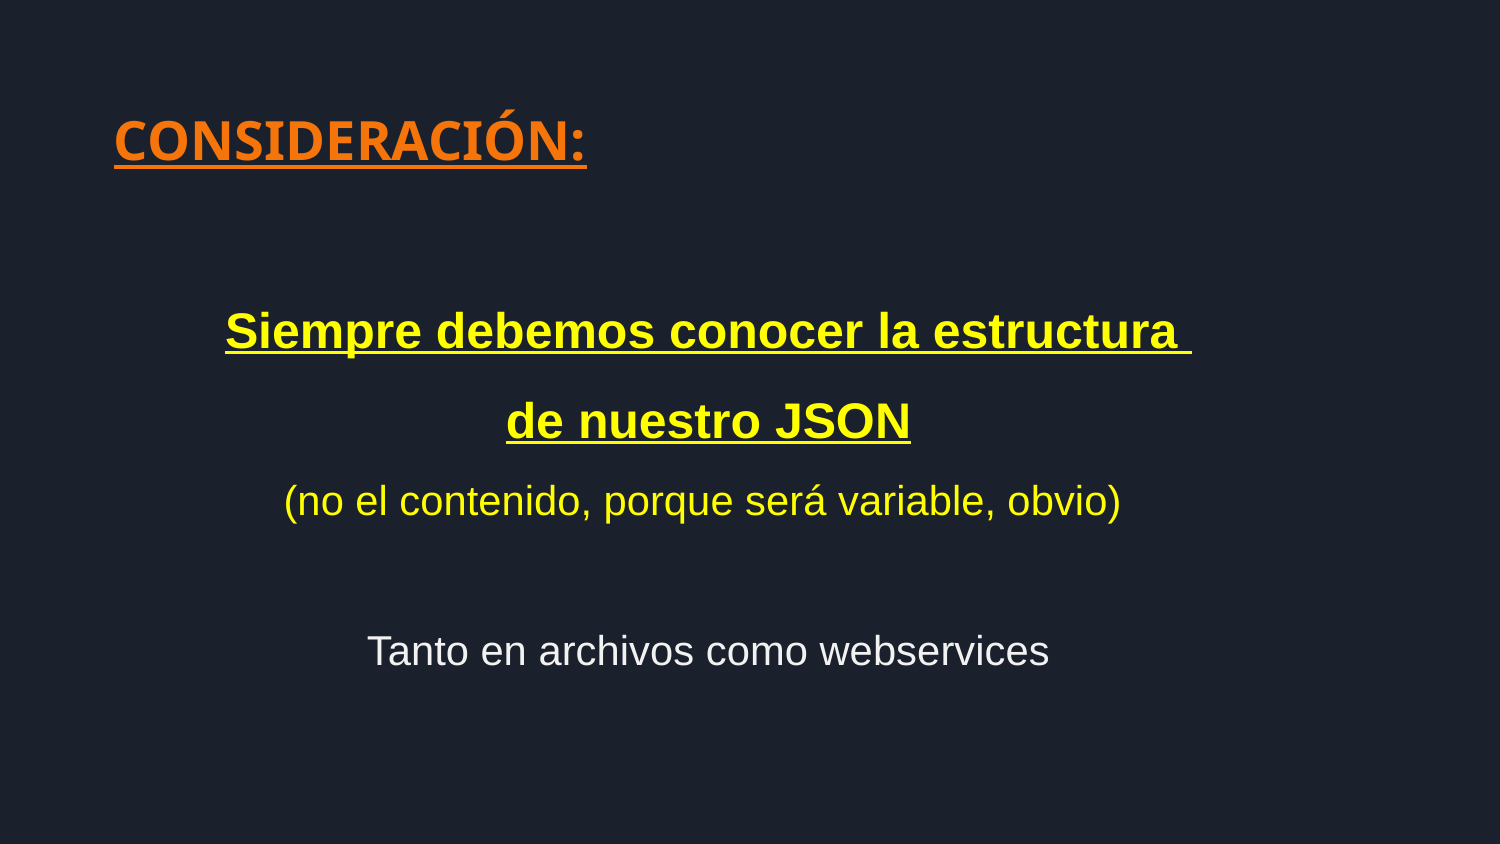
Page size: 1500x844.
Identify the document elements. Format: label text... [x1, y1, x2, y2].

text_box CONSIDERACIÓN: [99, 26, 849, 187]
text_box Siempre debemos conocer la estructura de nuestro JSON (no el contenido, porque será variable, obvio) Tanto en archivos como webservices [185, 260, 1232, 681]
